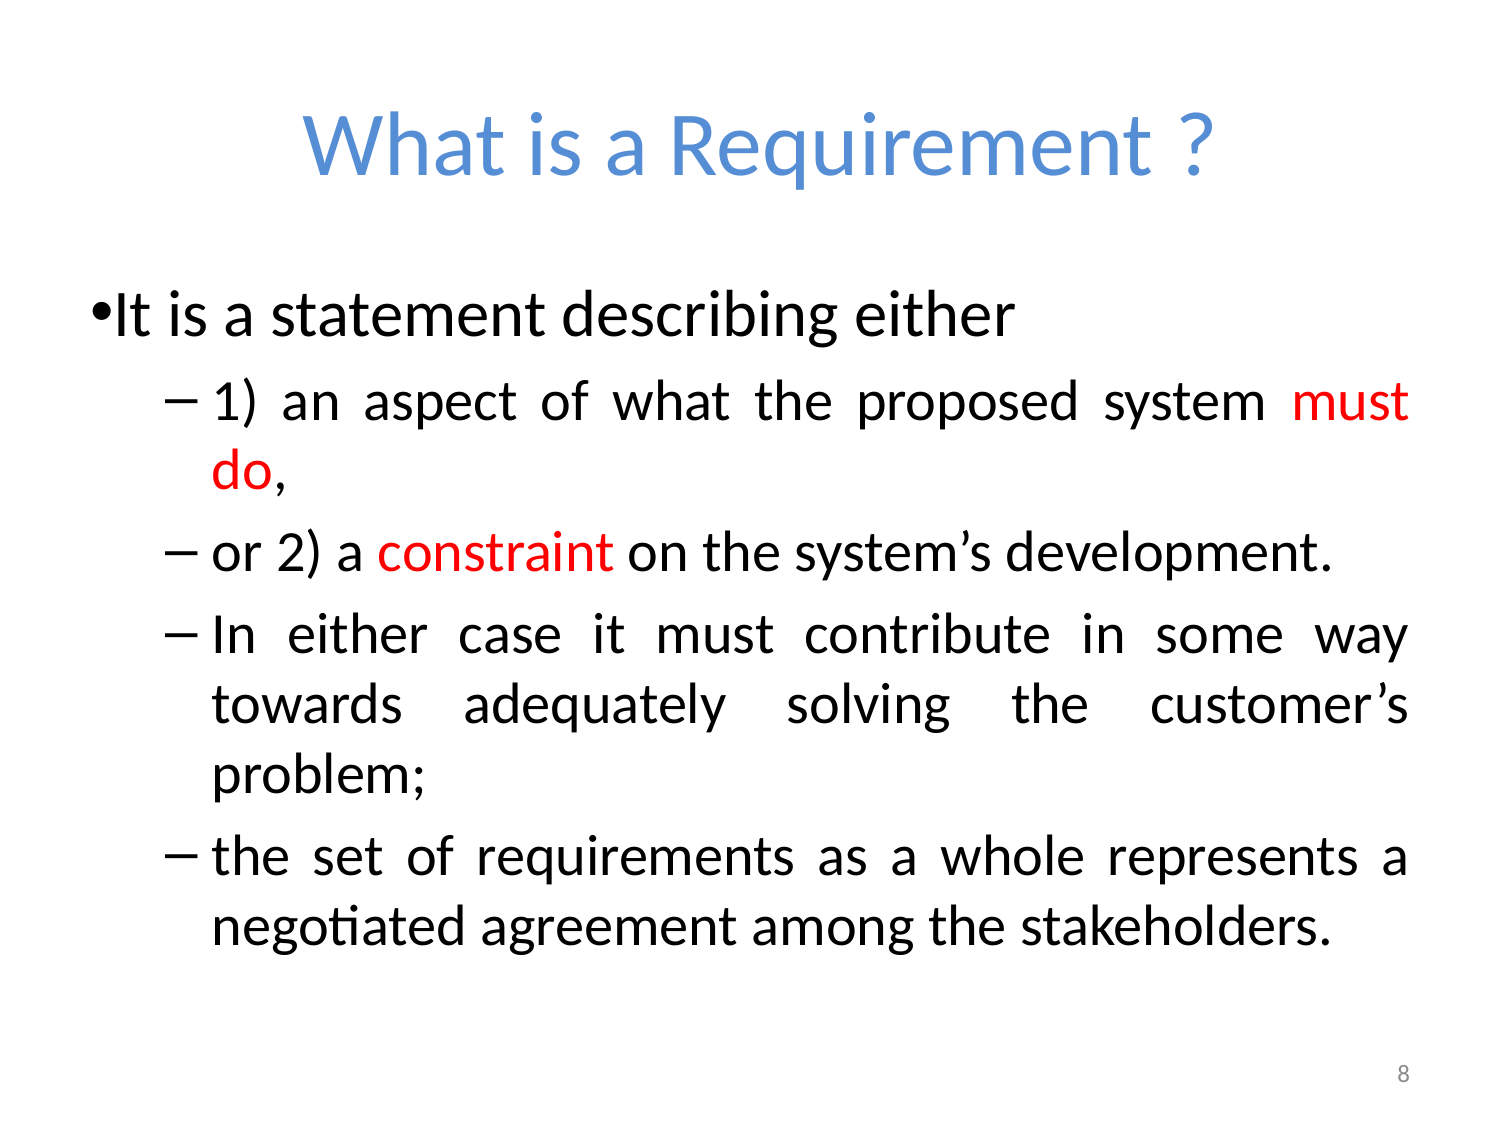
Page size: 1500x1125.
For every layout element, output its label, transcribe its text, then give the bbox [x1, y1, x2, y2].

title What is a Requirement ? [75, 45, 1425, 233]
slide_number 8 [1074, 1042, 1425, 1103]
list It is a statement describing either 1) an aspect of what the proposed system must do, or 2) a constraint on the system’s development. In either case it must contribute in some way towards adequately solving the customer’s problem; the set of requirements as a whole represents a negotiated agreement among the stakeholders. [75, 262, 1425, 1005]
